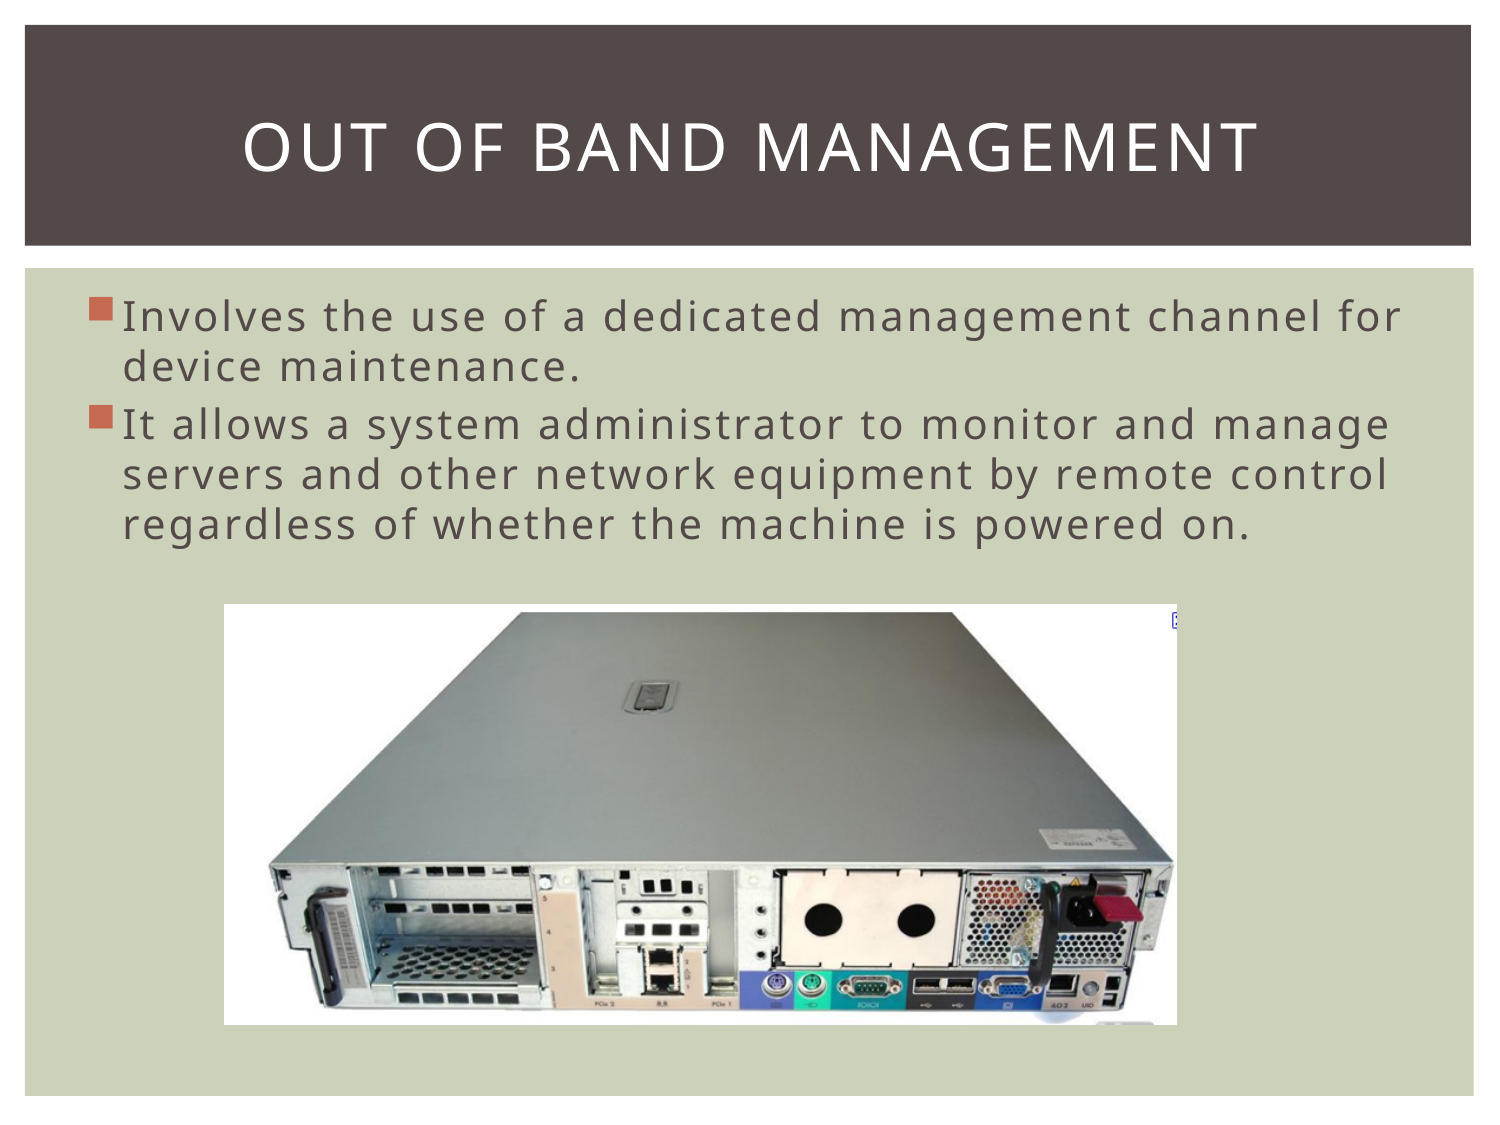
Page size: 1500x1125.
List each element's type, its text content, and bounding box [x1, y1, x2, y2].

title Out of Band Management [62, 58, 1438, 232]
list Involves the use of a dedicated management channel for device maintenance. It allows a system administrator to monitor and manage servers and other network equipment by remote control regardless of whether the machine is powered on. [62, 281, 1442, 1005]
picture [224, 603, 1177, 1025]
